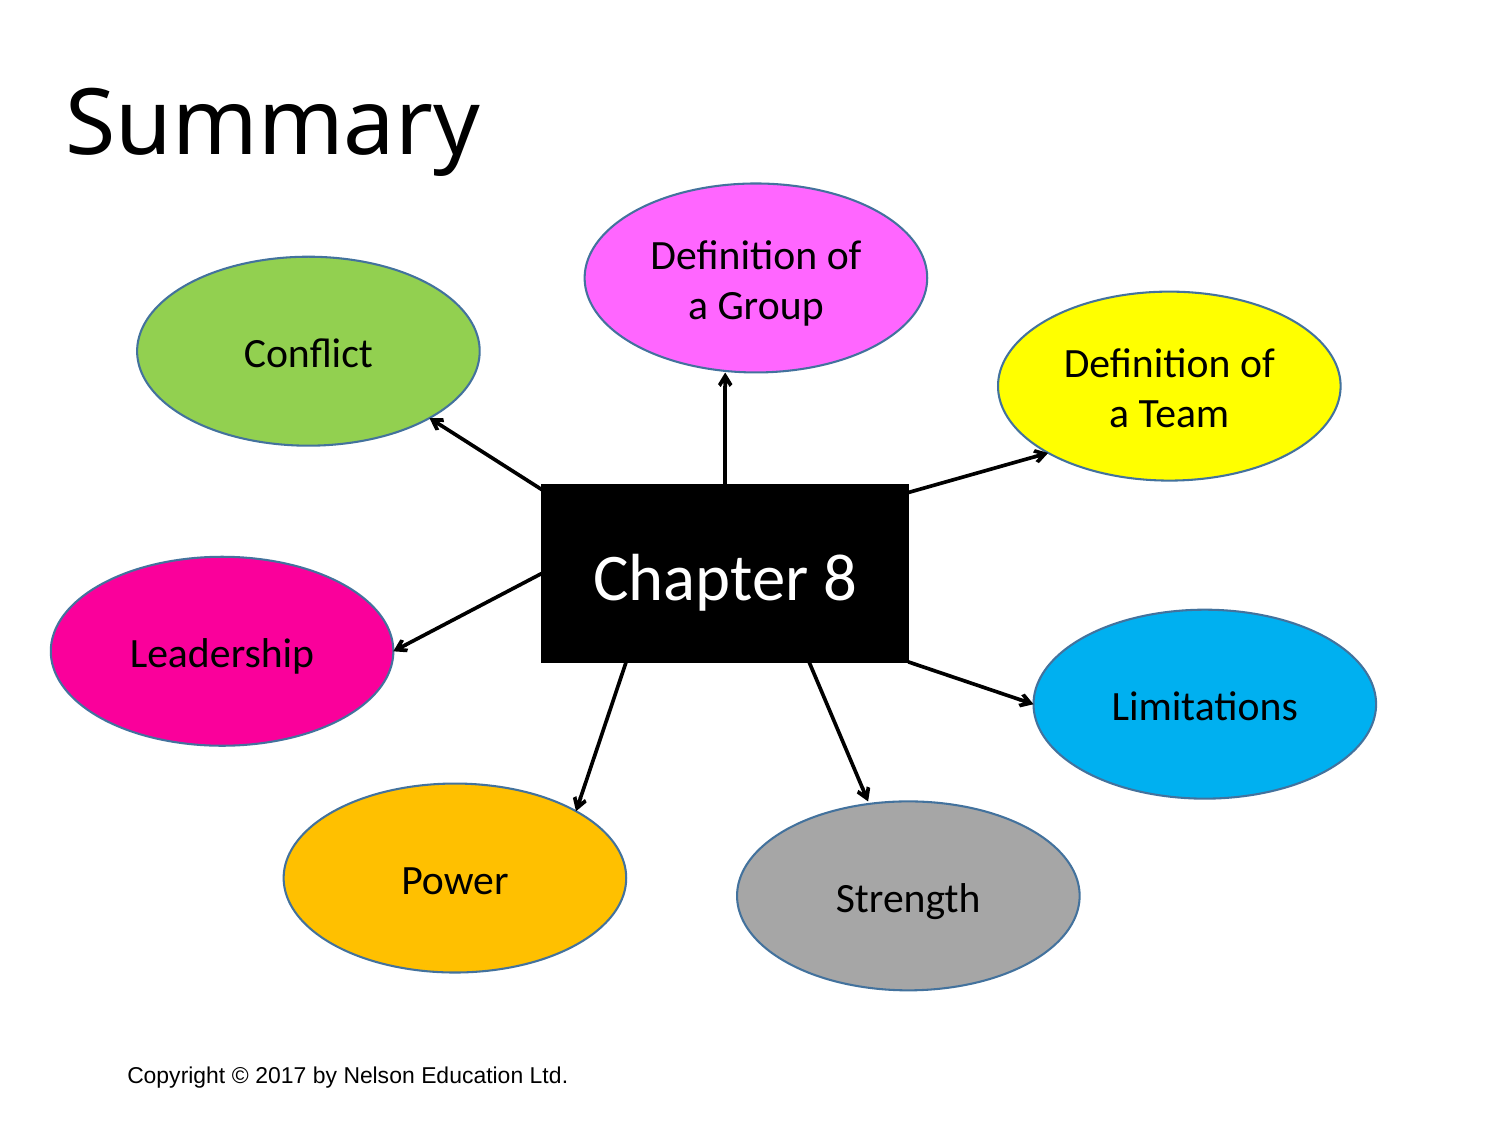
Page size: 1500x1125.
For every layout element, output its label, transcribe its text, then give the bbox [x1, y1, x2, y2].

text_box Chapter 8 [541, 484, 909, 663]
text_box Conflict [136, 255, 481, 447]
text_box Summary [50, 67, 1424, 197]
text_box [429, 418, 547, 493]
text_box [908, 661, 1034, 705]
text_box Definition of a Team [996, 290, 1342, 482]
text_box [908, 452, 1049, 493]
text_box Limitations [1032, 608, 1378, 800]
text_box Strength [736, 800, 1081, 992]
text_box Definition of a Group [583, 182, 929, 374]
text_box Power [282, 782, 628, 974]
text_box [393, 573, 543, 652]
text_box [808, 661, 869, 802]
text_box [575, 661, 627, 812]
text_box Leadership [49, 555, 395, 747]
